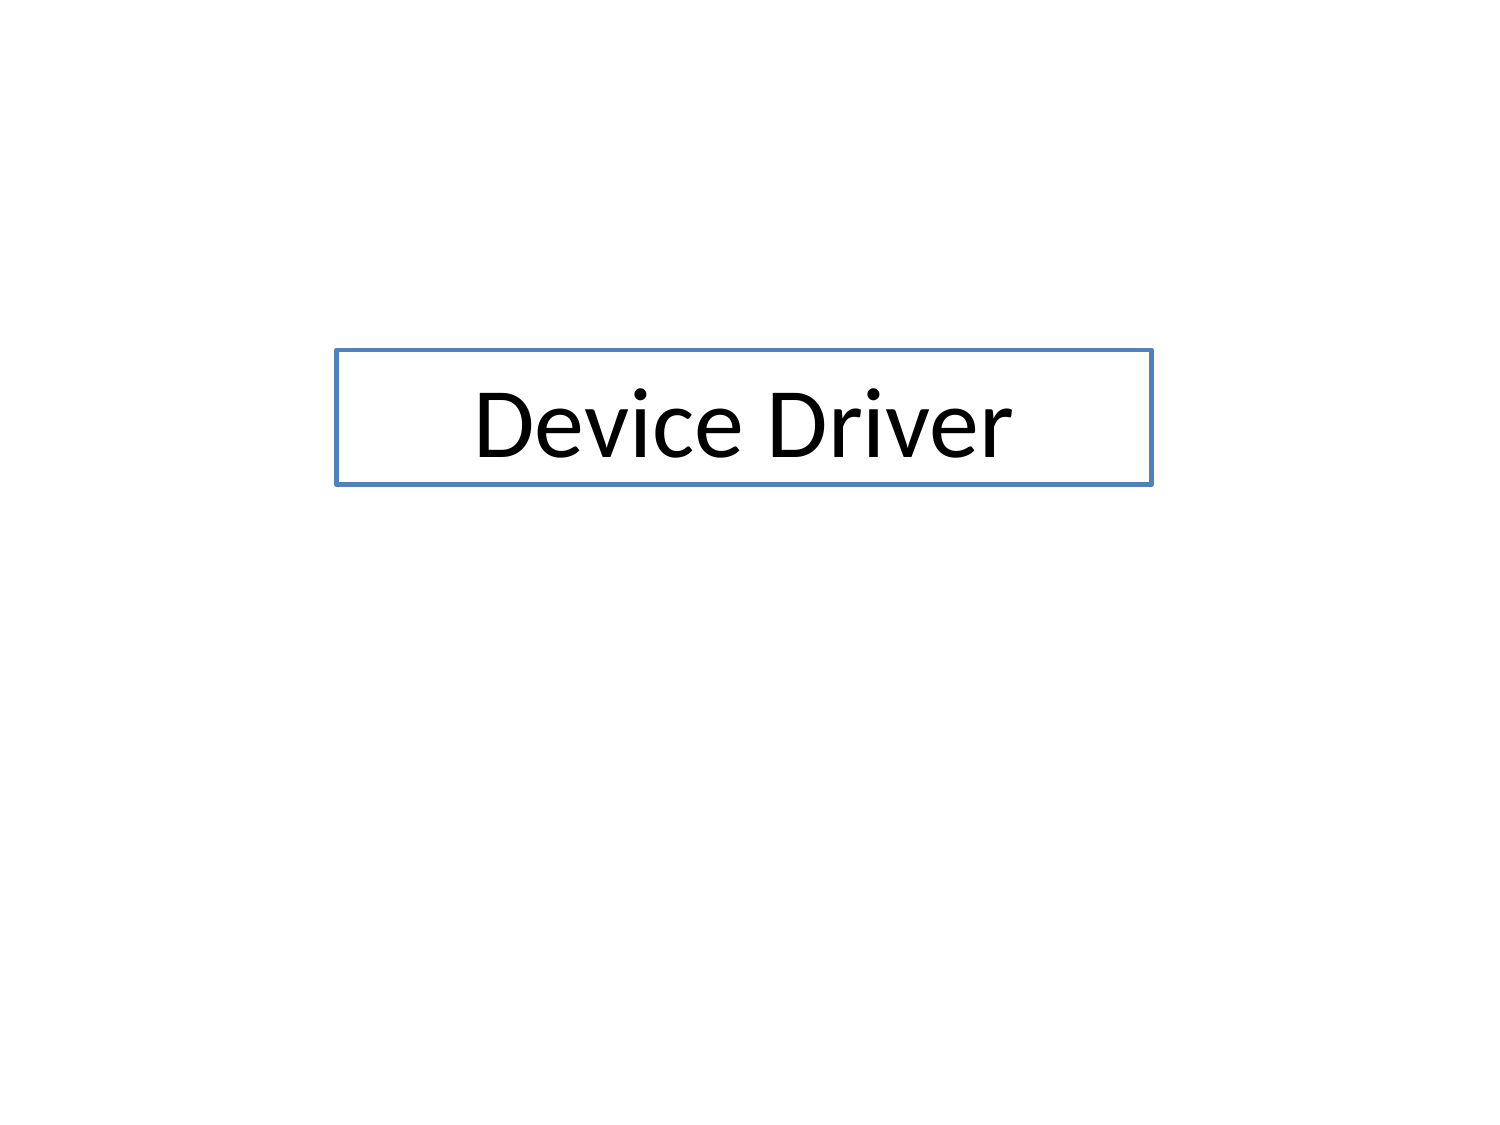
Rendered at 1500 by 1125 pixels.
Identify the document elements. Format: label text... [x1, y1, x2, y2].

text_box Device Driver [334, 348, 1154, 487]
